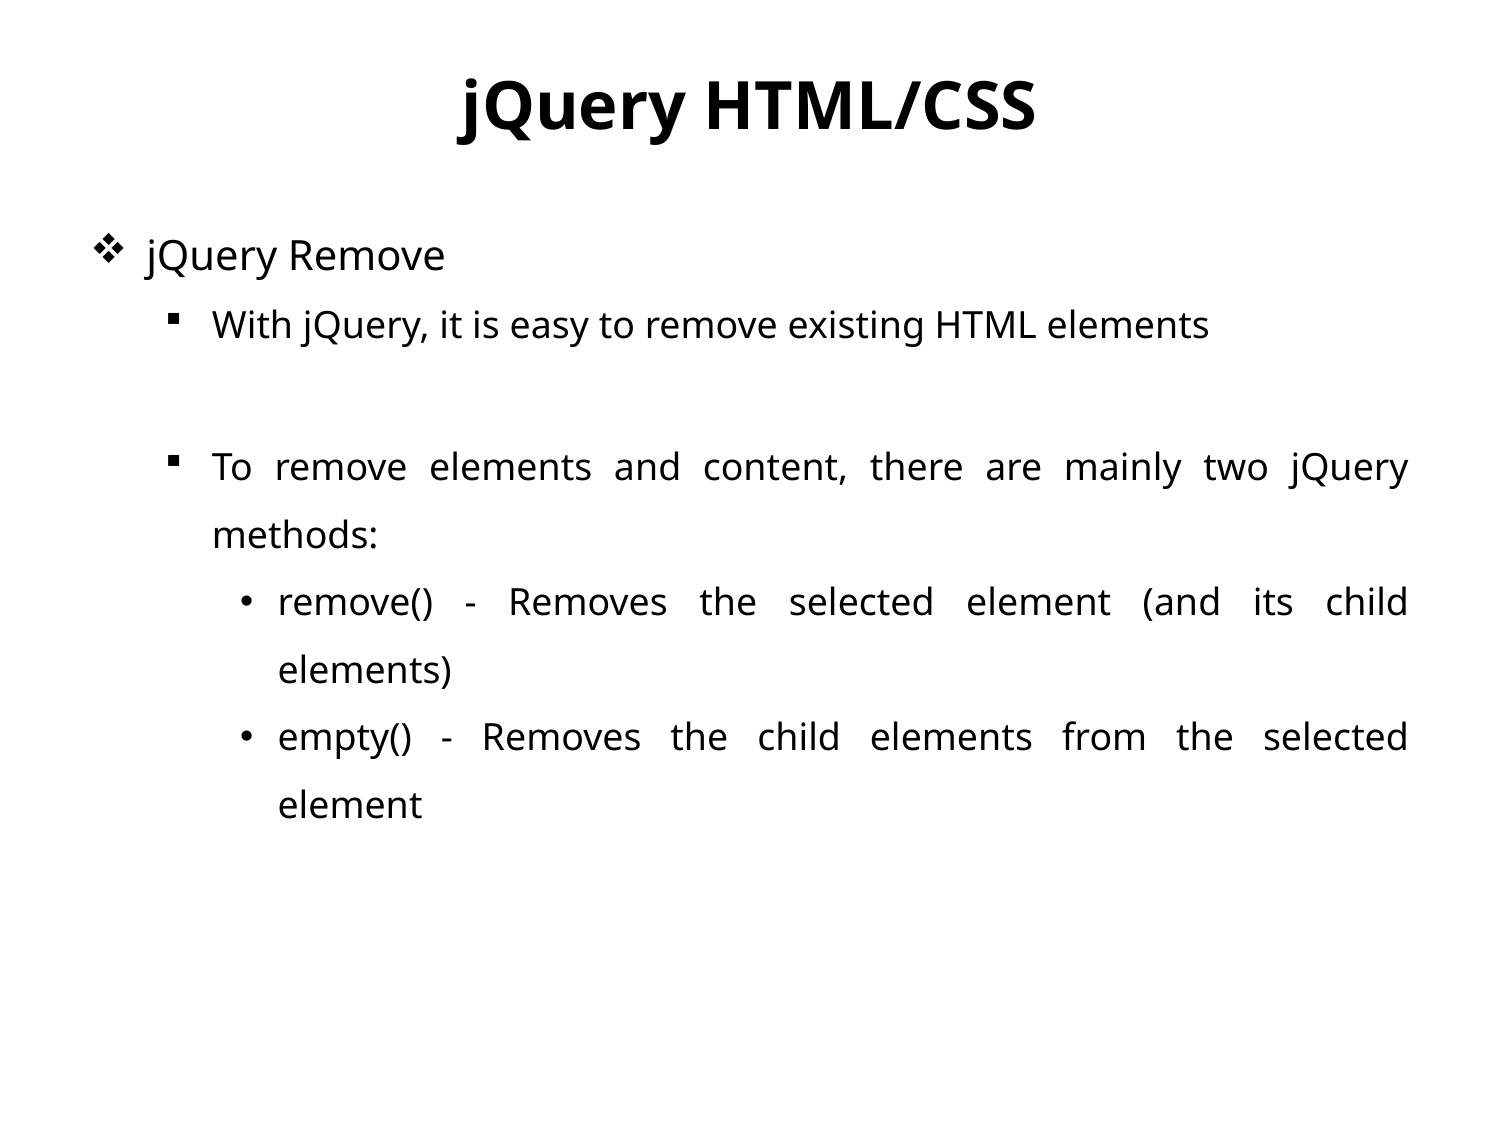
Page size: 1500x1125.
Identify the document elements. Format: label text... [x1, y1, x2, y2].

list jQuery Remove With jQuery, it is easy to remove existing HTML elements To remove elements and content, there are mainly two jQuery methods: remove() - Removes the selected element (and its child elements) empty() - Removes the child elements from the selected element [75, 196, 1425, 1071]
title jQuery HTML/CSS [75, 45, 1425, 161]
